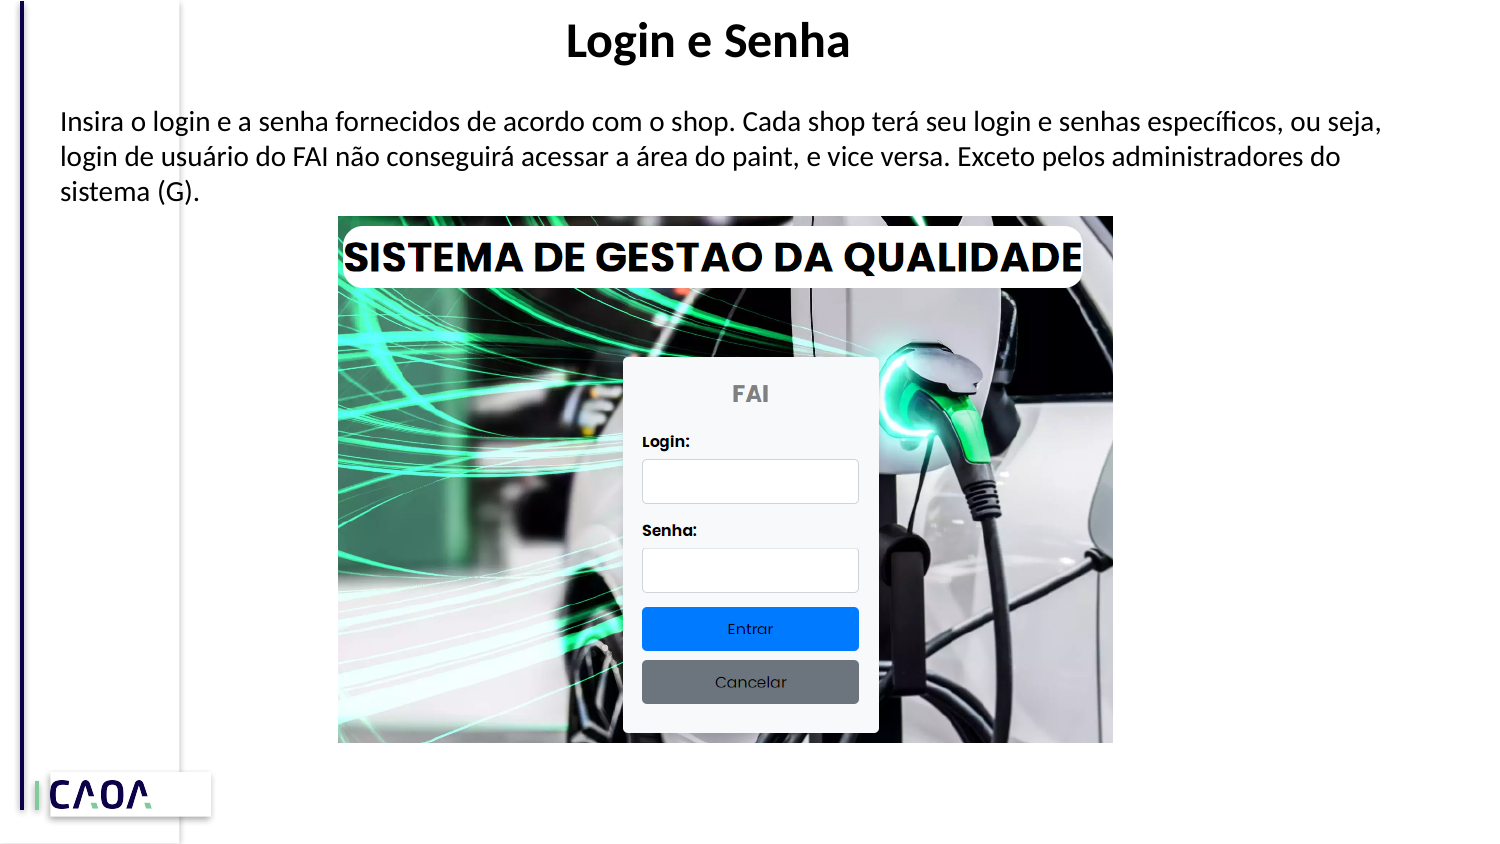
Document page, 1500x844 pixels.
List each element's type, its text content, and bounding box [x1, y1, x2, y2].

picture [50, 780, 152, 809]
picture [338, 215, 1113, 743]
text_box Insira o login e a senha fornecidos de acordo com o shop. Cada shop terá seu login e senhas específicos, ou seja, login de usuário do FAI não conseguirá acessar a área do paint, e vice versa. Exceto pelos administradores do sistema (G). [45, 94, 1444, 215]
text_box Login e Senha [551, 0, 900, 75]
